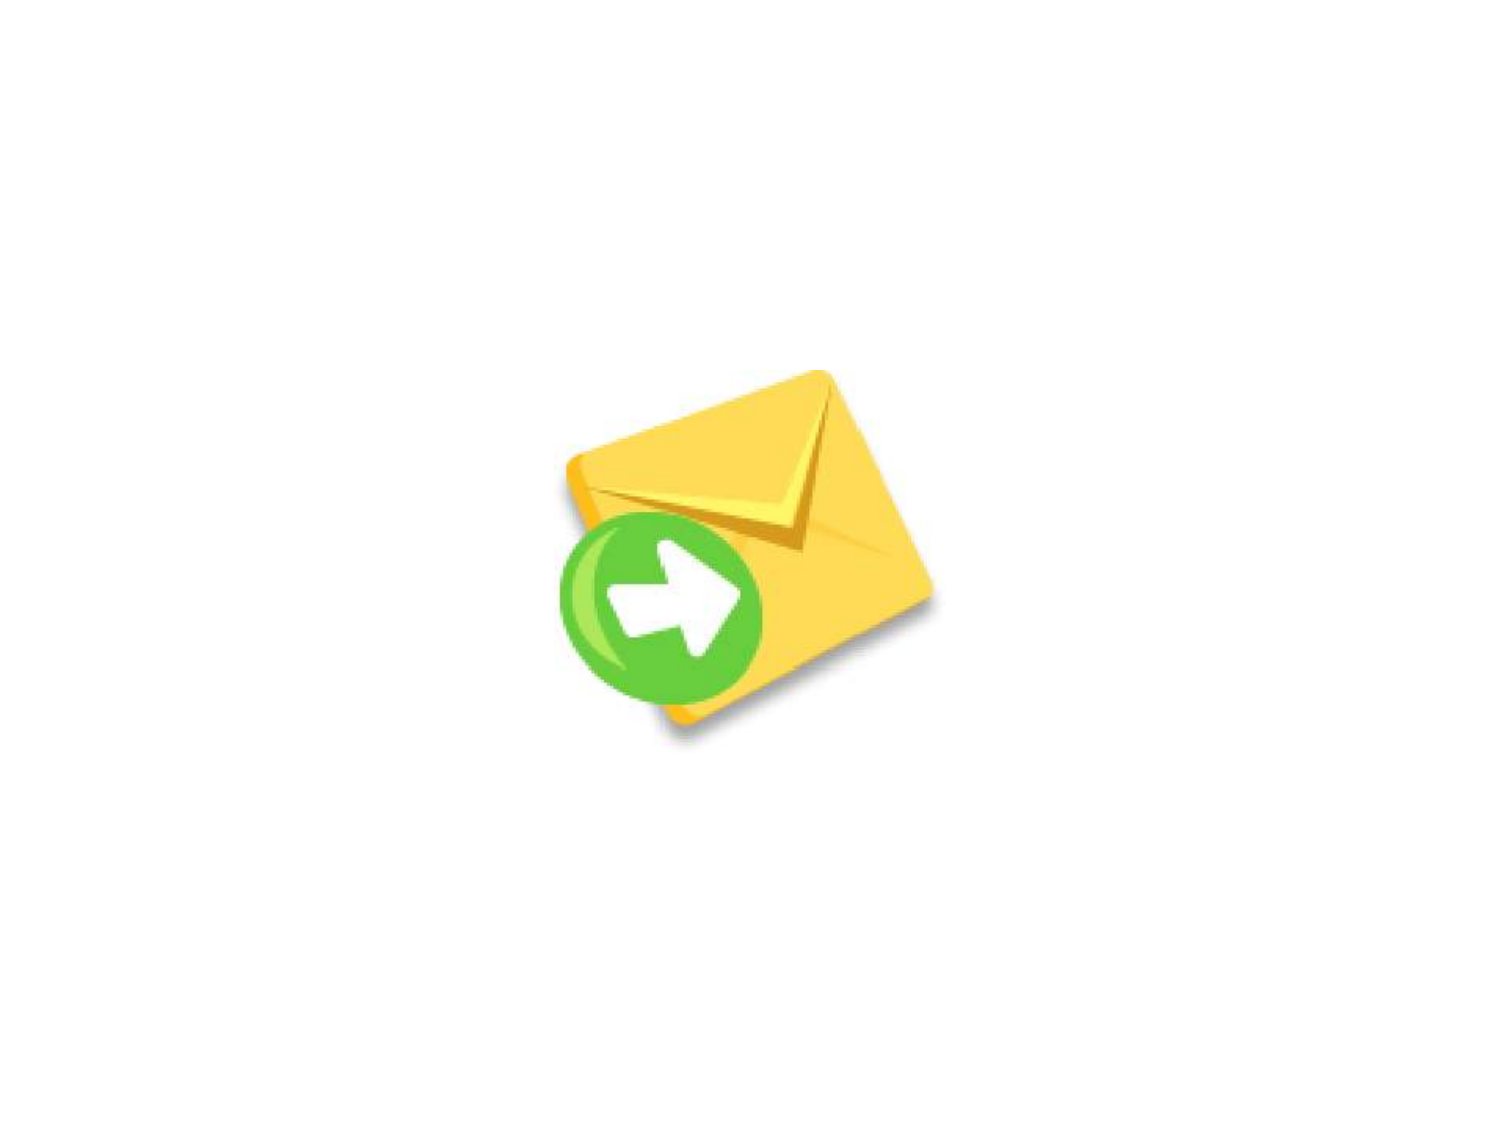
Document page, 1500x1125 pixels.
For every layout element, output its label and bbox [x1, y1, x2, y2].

picture [554, 370, 946, 755]
